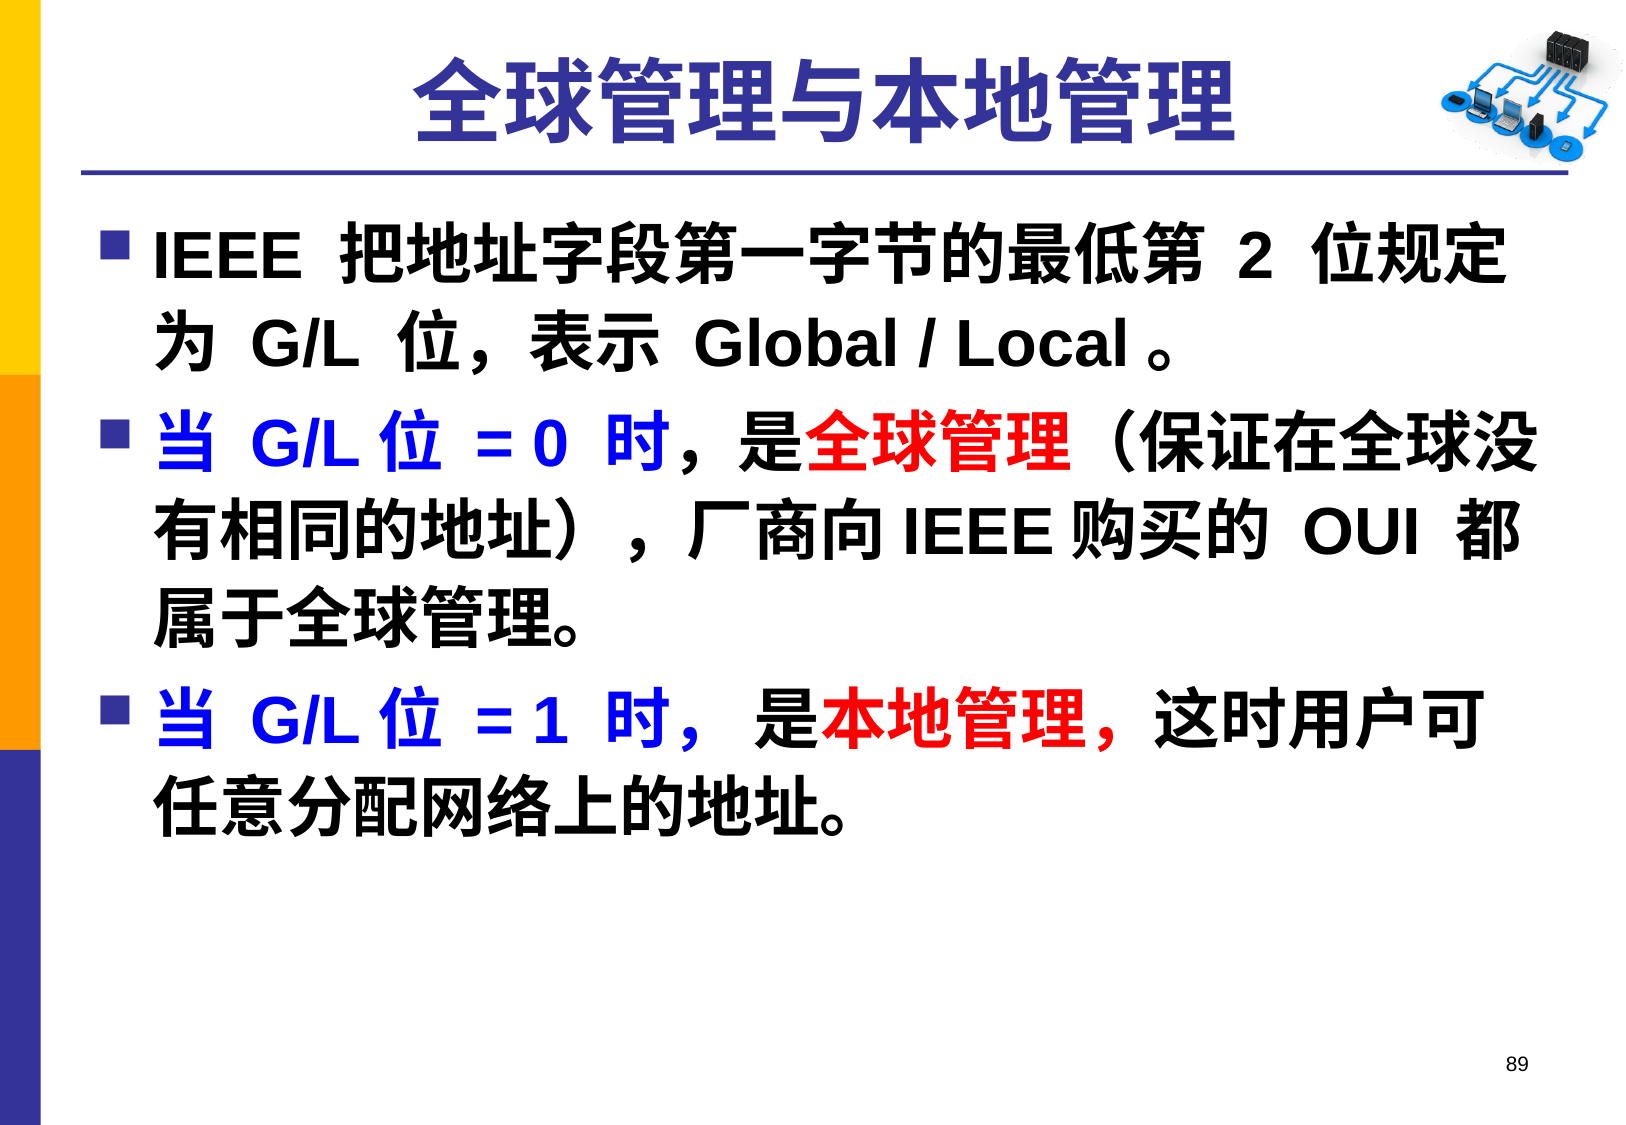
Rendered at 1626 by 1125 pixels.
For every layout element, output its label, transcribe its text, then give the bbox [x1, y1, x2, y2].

picture [1438, 30, 1624, 165]
list IEEE 把地址字段第一字节的最低第 2 位规定为 G/L 位，表示 Global / Local。 当 G/L位 = 0 时，是全球管理（保证在全球没有相同的地址），厂商向IEEE购买的 OUI 都属于全球管理。 当 G/L位 = 1 时， 是本地管理，这时用户可任意分配网络上的地址。 [81, 196, 1569, 1006]
title 全球管理与本地管理 [81, 30, 1569, 161]
slide_number 89 [1164, 1042, 1544, 1118]
